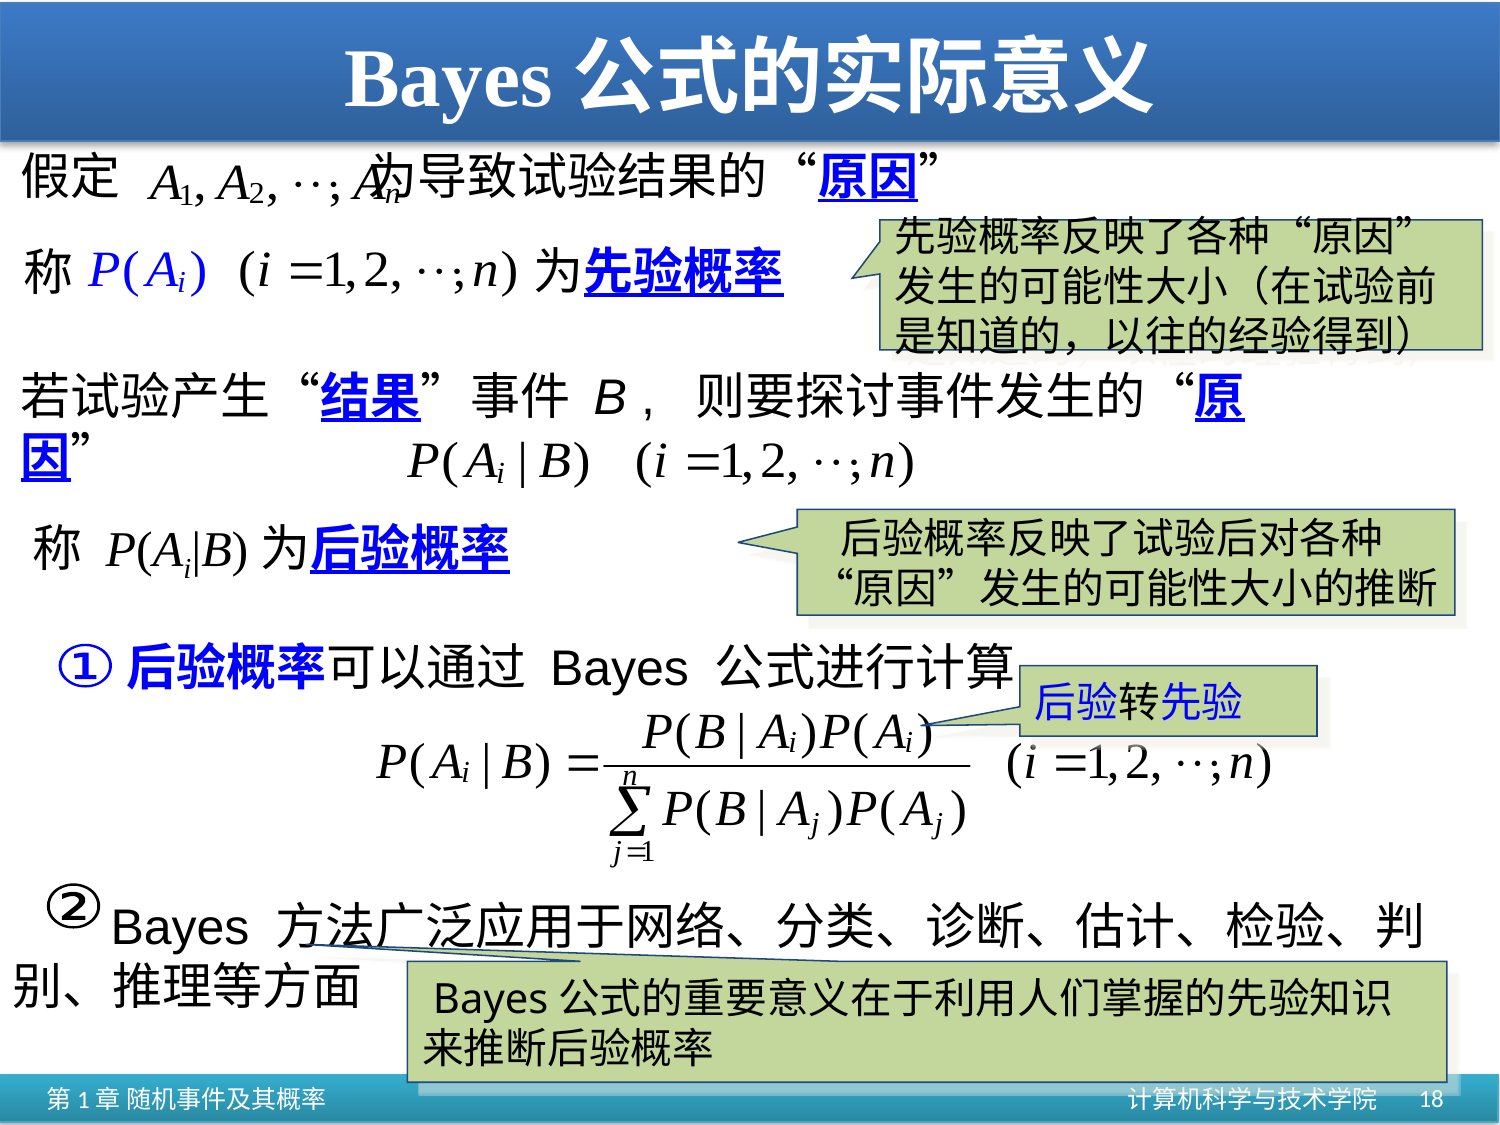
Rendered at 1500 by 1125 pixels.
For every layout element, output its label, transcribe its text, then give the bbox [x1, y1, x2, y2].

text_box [395, 426, 928, 504]
text_box Bayes 方法广泛应用于网络、分类、诊断、估计、检验、判别、推理等方面 [0, 886, 1500, 1022]
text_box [365, 697, 1283, 906]
text_box 先验概率反映了各种“原因” 发生的可能性大小（在试验前是知道的，以往的经验得到） [879, 219, 1483, 350]
text_box Bayes公式的重要意义在于利用人们掌握的先验知识来推断后验概率 [305, 944, 1447, 1083]
text_box 后验概率可以通过 Bayes 公式进行计算 [112, 628, 1221, 704]
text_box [8, 231, 881, 312]
text_box 后验转先验 [1019, 665, 1317, 737]
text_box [5, 137, 1256, 221]
title Bayes公式的实际意义 [75, 15, 1425, 132]
text_box 称 P(Ai|B)为后验概率 [17, 508, 669, 592]
text_box 若试验产生“结果”事件 B , 则要探讨事件发生的“原因” [5, 356, 1302, 492]
text_box 后验概率反映了试验后对各种“原因”发生的可能性大小的推断 [737, 509, 1455, 616]
